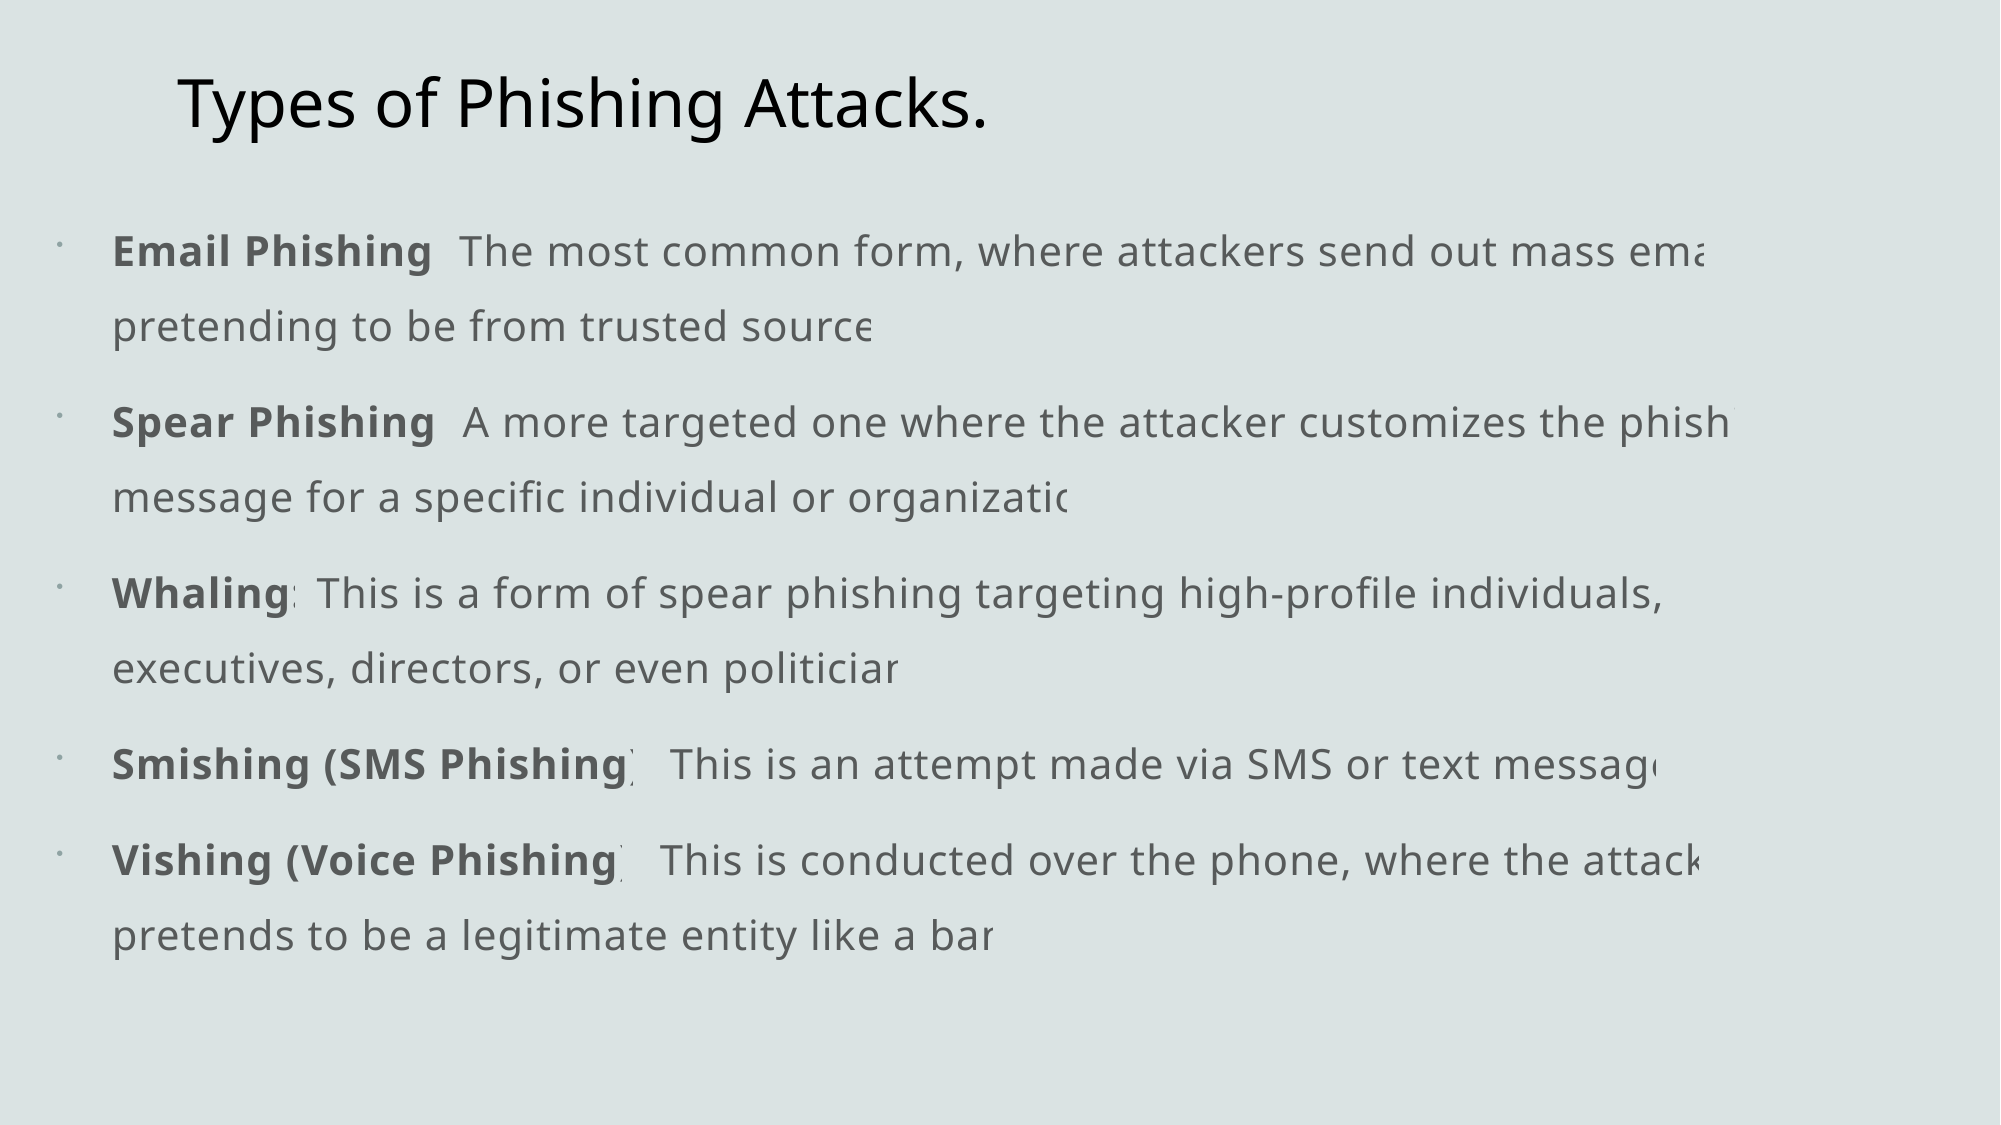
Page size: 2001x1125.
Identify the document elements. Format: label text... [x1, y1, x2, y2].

list Email Phishing: The most common form, where attackers send out mass emails pretending to be from trusted sources. Spear Phishing: A more targeted one where the attacker customizes the phishing message for a specific individual or organization. Whaling: This is a form of spear phishing targeting high-profile individuals, like executives, directors, or even politicians. Smishing (SMS Phishing): This is an attempt made via SMS or text messages. Vishing (Voice Phishing): This is conducted over the phone, where the attacker pretends to be a legitimate entity like a bank. [37, 192, 1956, 1058]
title Types of Phishing Attacks. [162, 23, 1838, 149]
